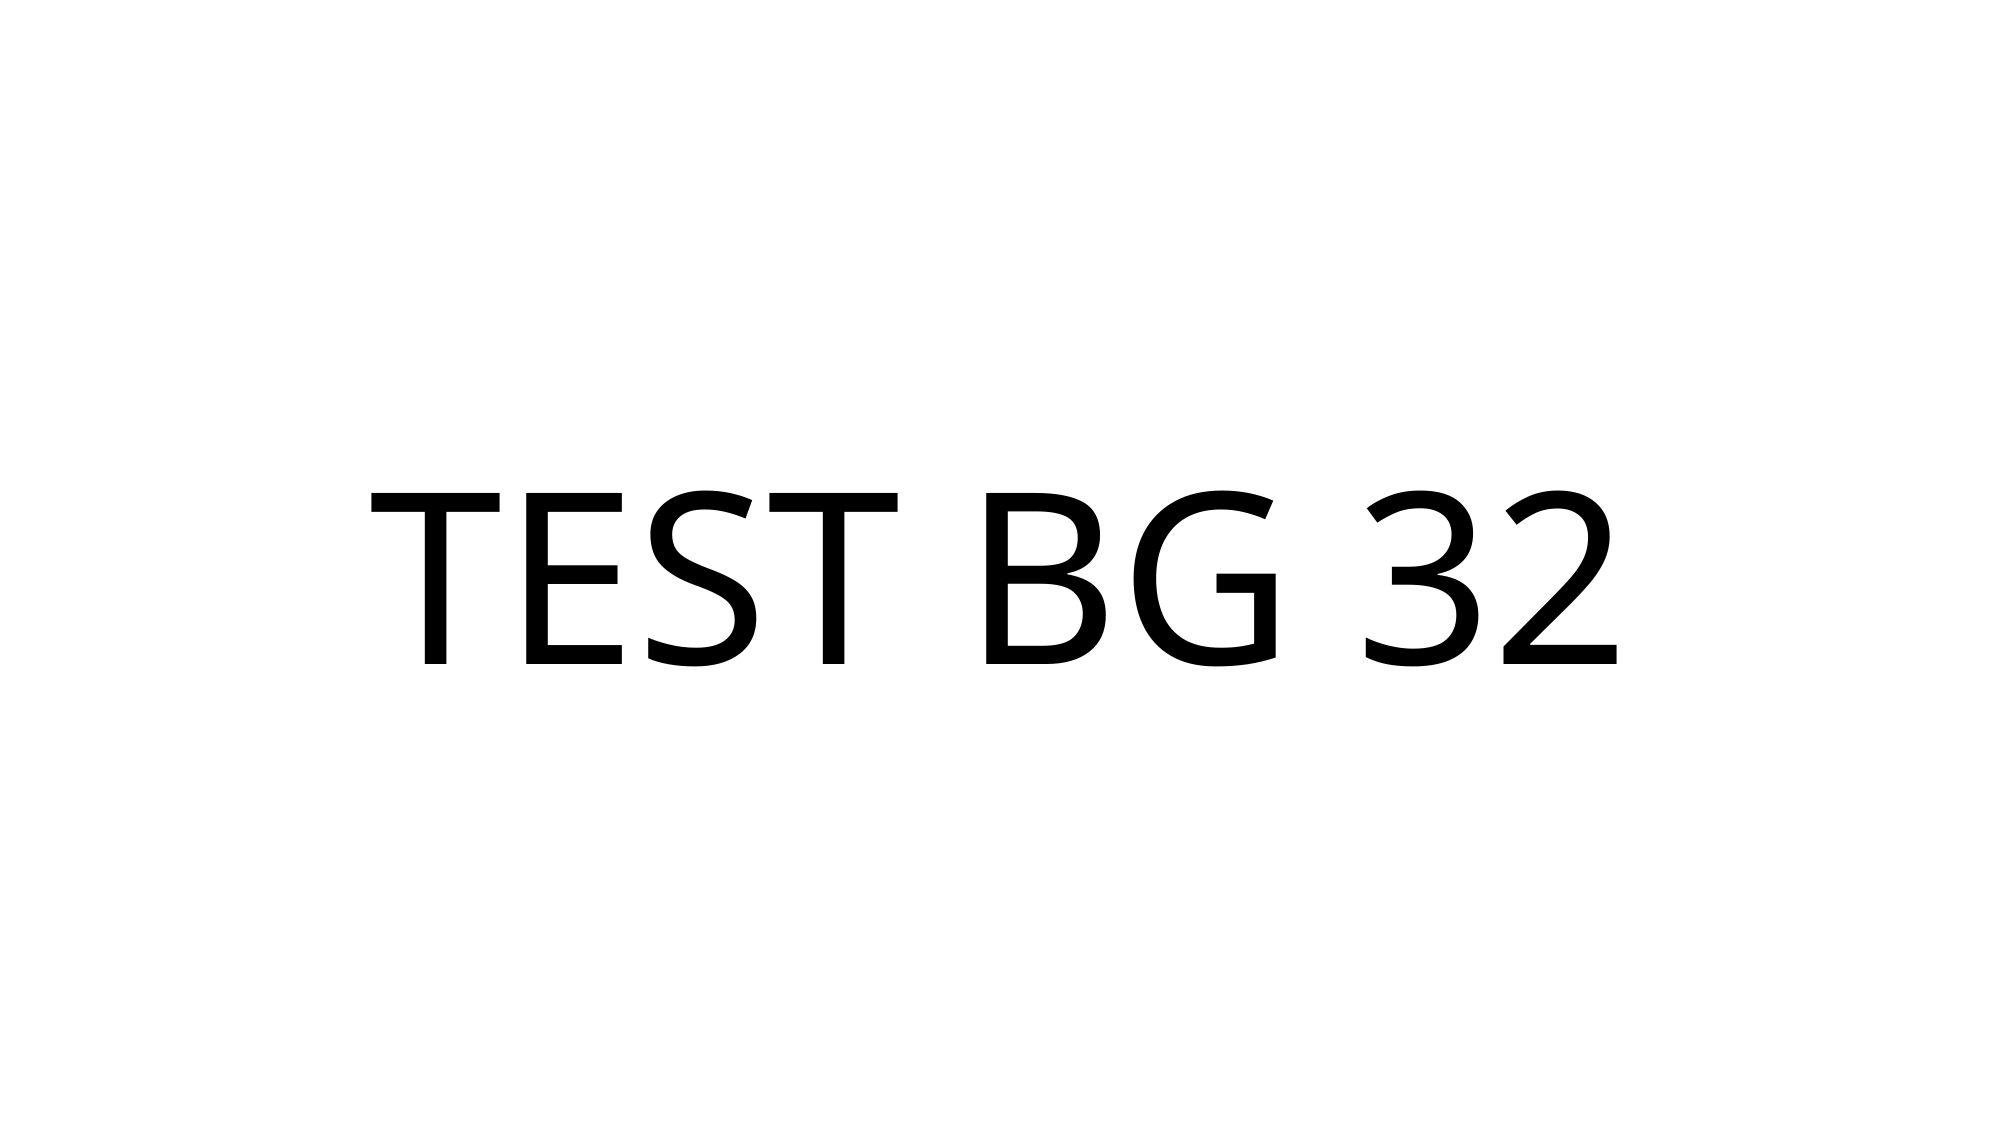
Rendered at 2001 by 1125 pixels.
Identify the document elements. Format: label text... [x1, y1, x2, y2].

title TEST BG 32 [249, 332, 1750, 725]
